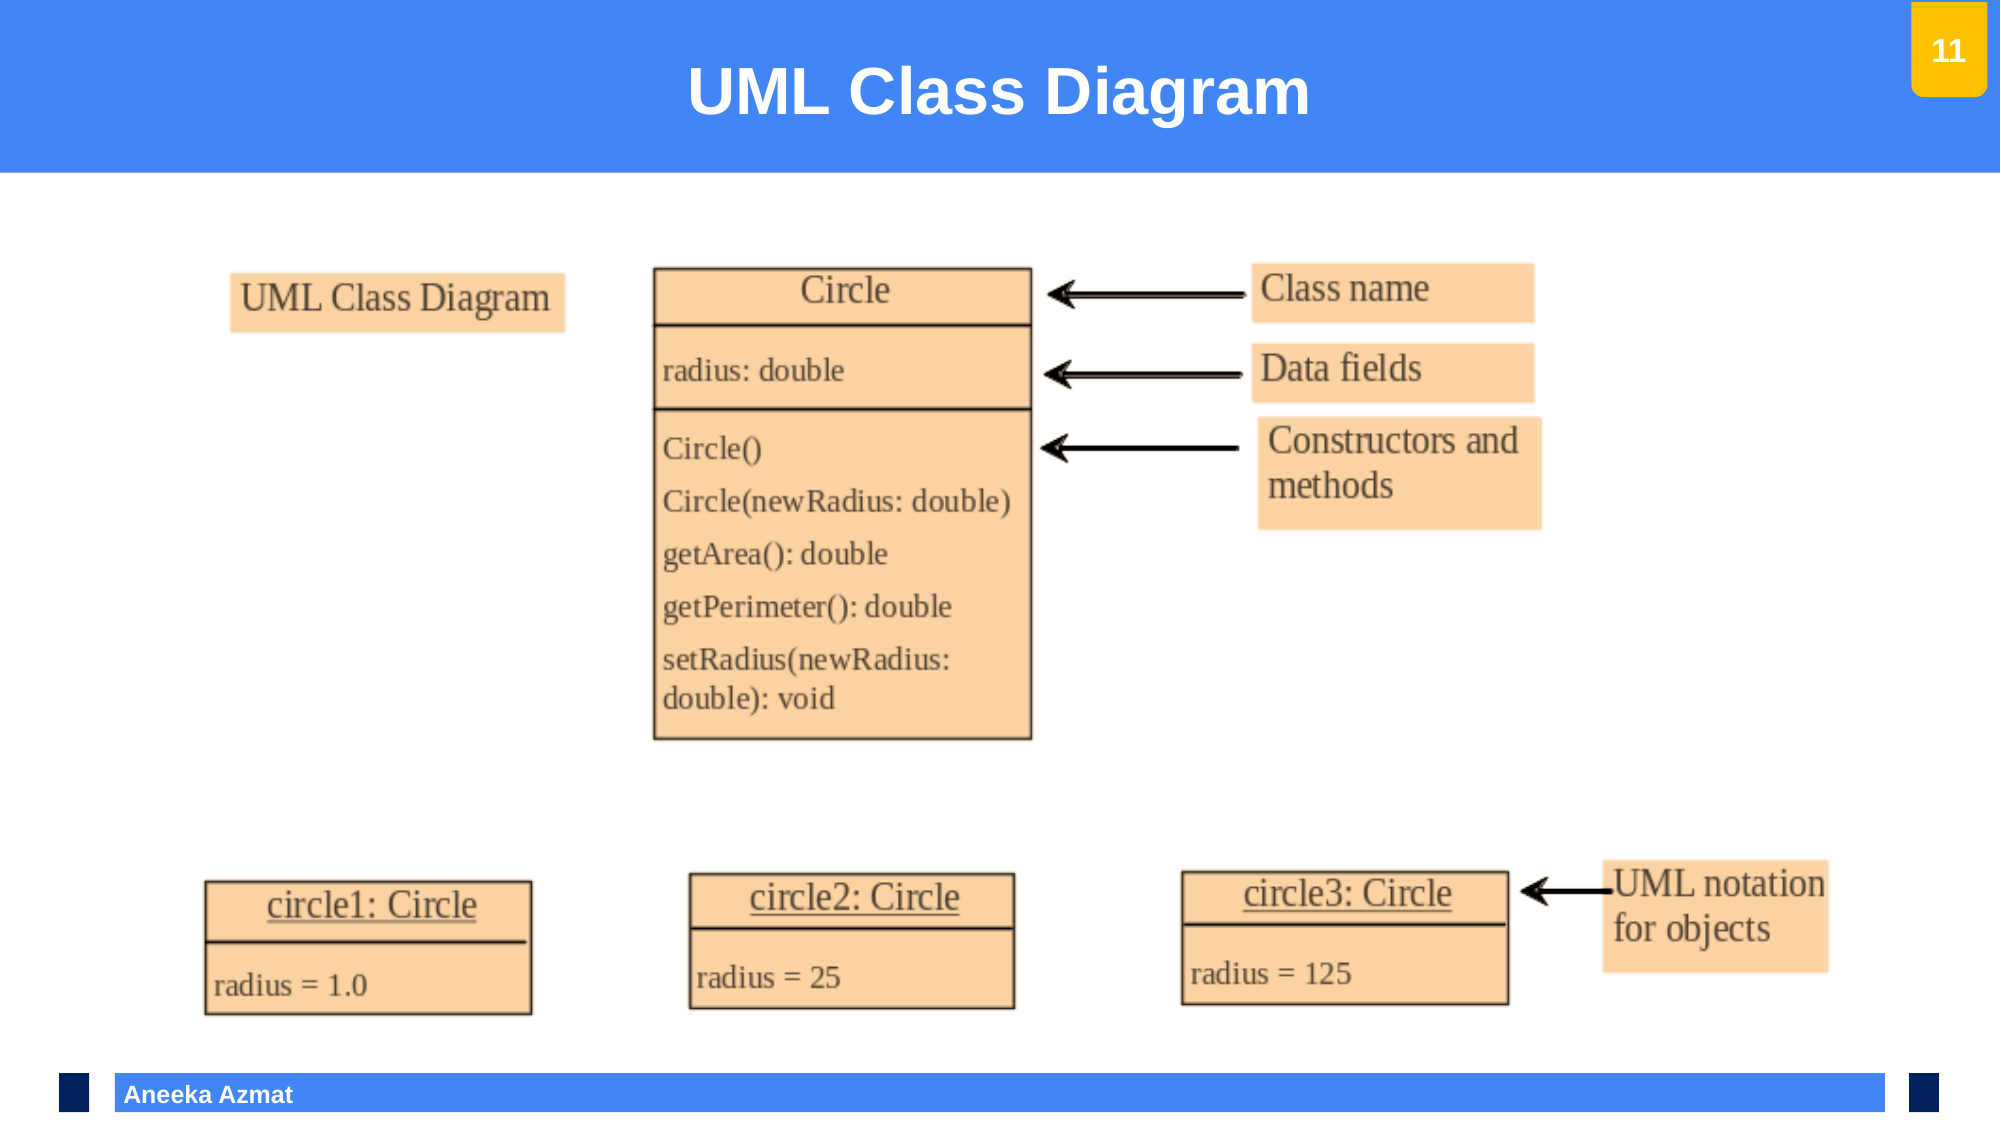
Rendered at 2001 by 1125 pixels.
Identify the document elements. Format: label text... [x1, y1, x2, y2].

picture [119, 235, 1885, 1049]
text_box [1908, 1072, 1940, 1113]
text_box [58, 1072, 90, 1113]
text_box [316, 1072, 1886, 1113]
text_box [1909, 0, 1989, 92]
title [0, 0, 2000, 173]
text_box Aneeka Azmat [114, 1071, 316, 1116]
text_box UML Class Diagram [114, 2, 1885, 173]
slide_number 11 [1910, 2, 1987, 96]
text_box [59, 193, 1940, 1049]
